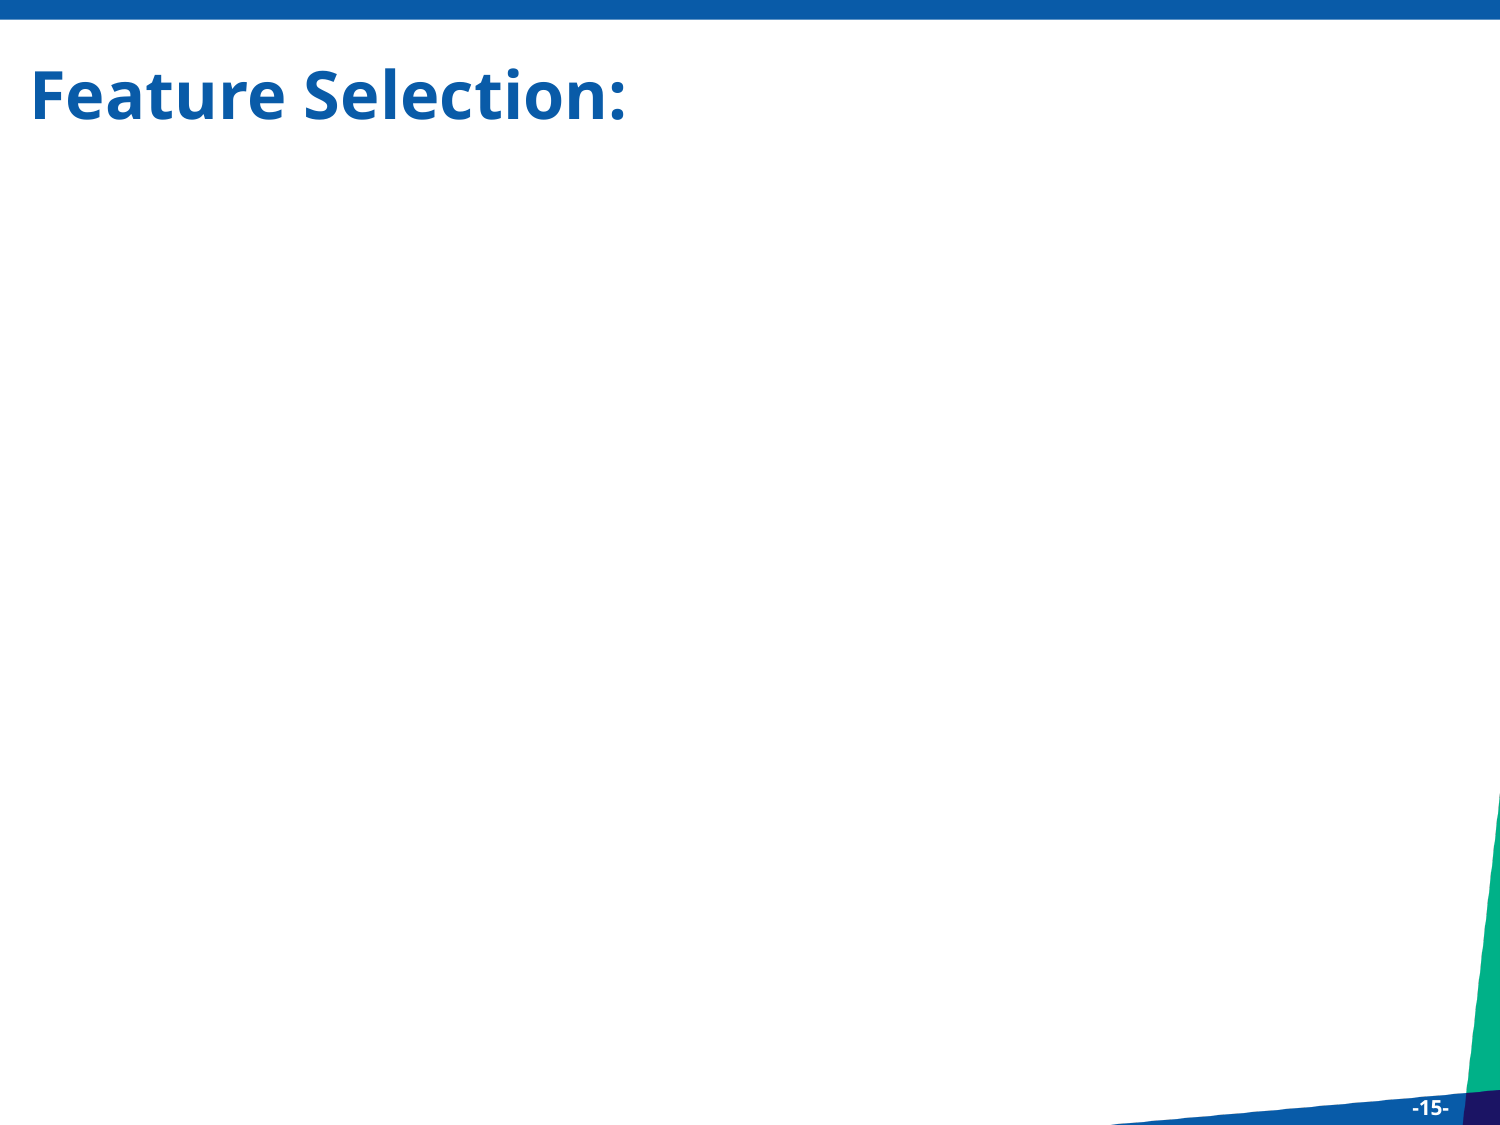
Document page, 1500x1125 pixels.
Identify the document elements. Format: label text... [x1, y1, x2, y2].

picture [0, 20, 1500, 1125]
title Feature Selection: [21, 34, 1426, 163]
